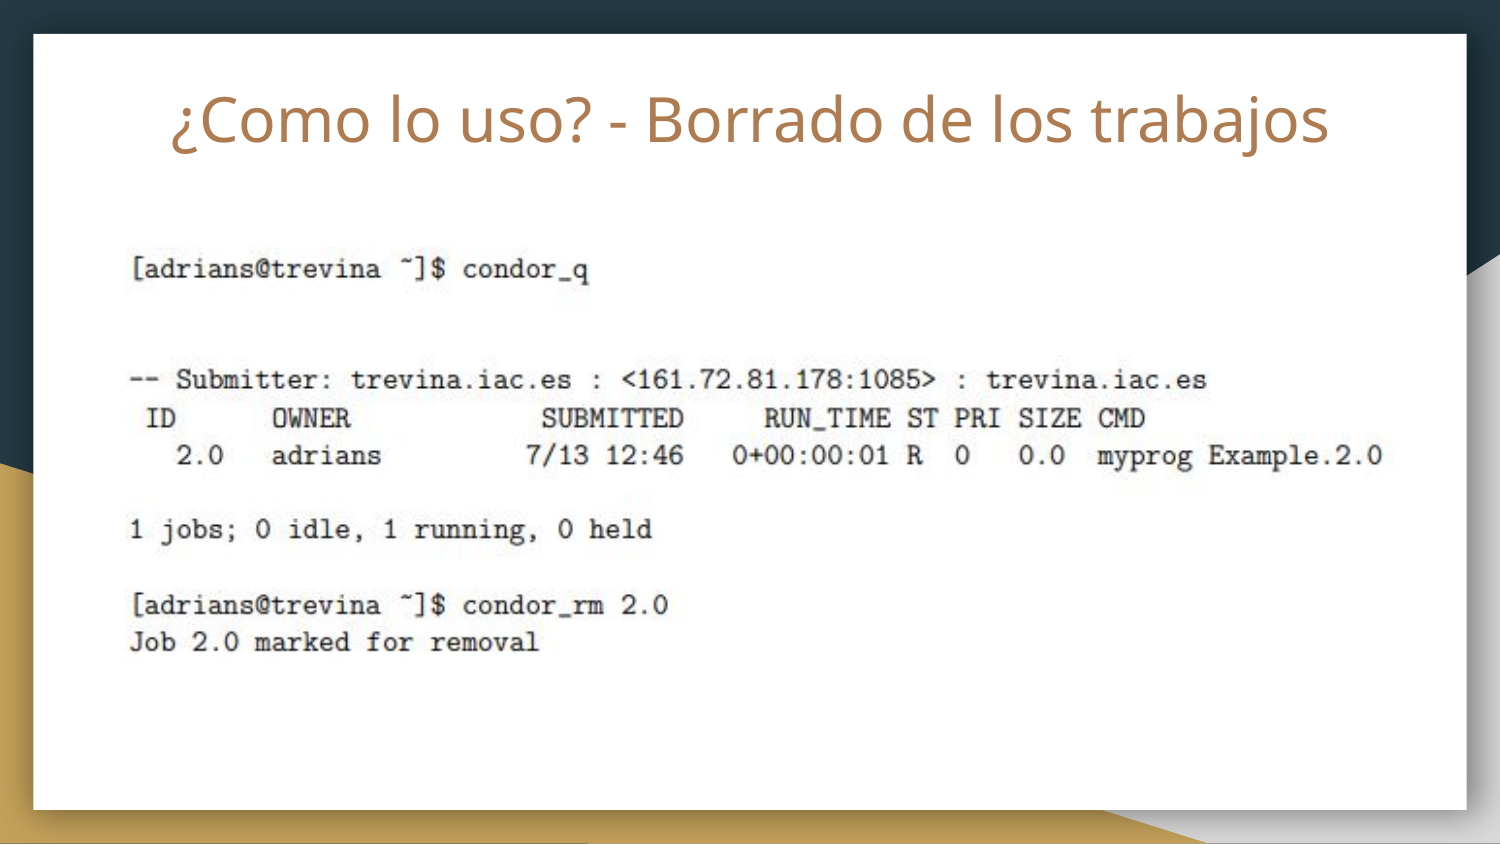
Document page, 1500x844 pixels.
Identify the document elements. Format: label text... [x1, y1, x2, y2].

title ¿Como lo uso? - Borrado de los trabajos [65, 64, 1455, 171]
picture [125, 247, 1395, 663]
